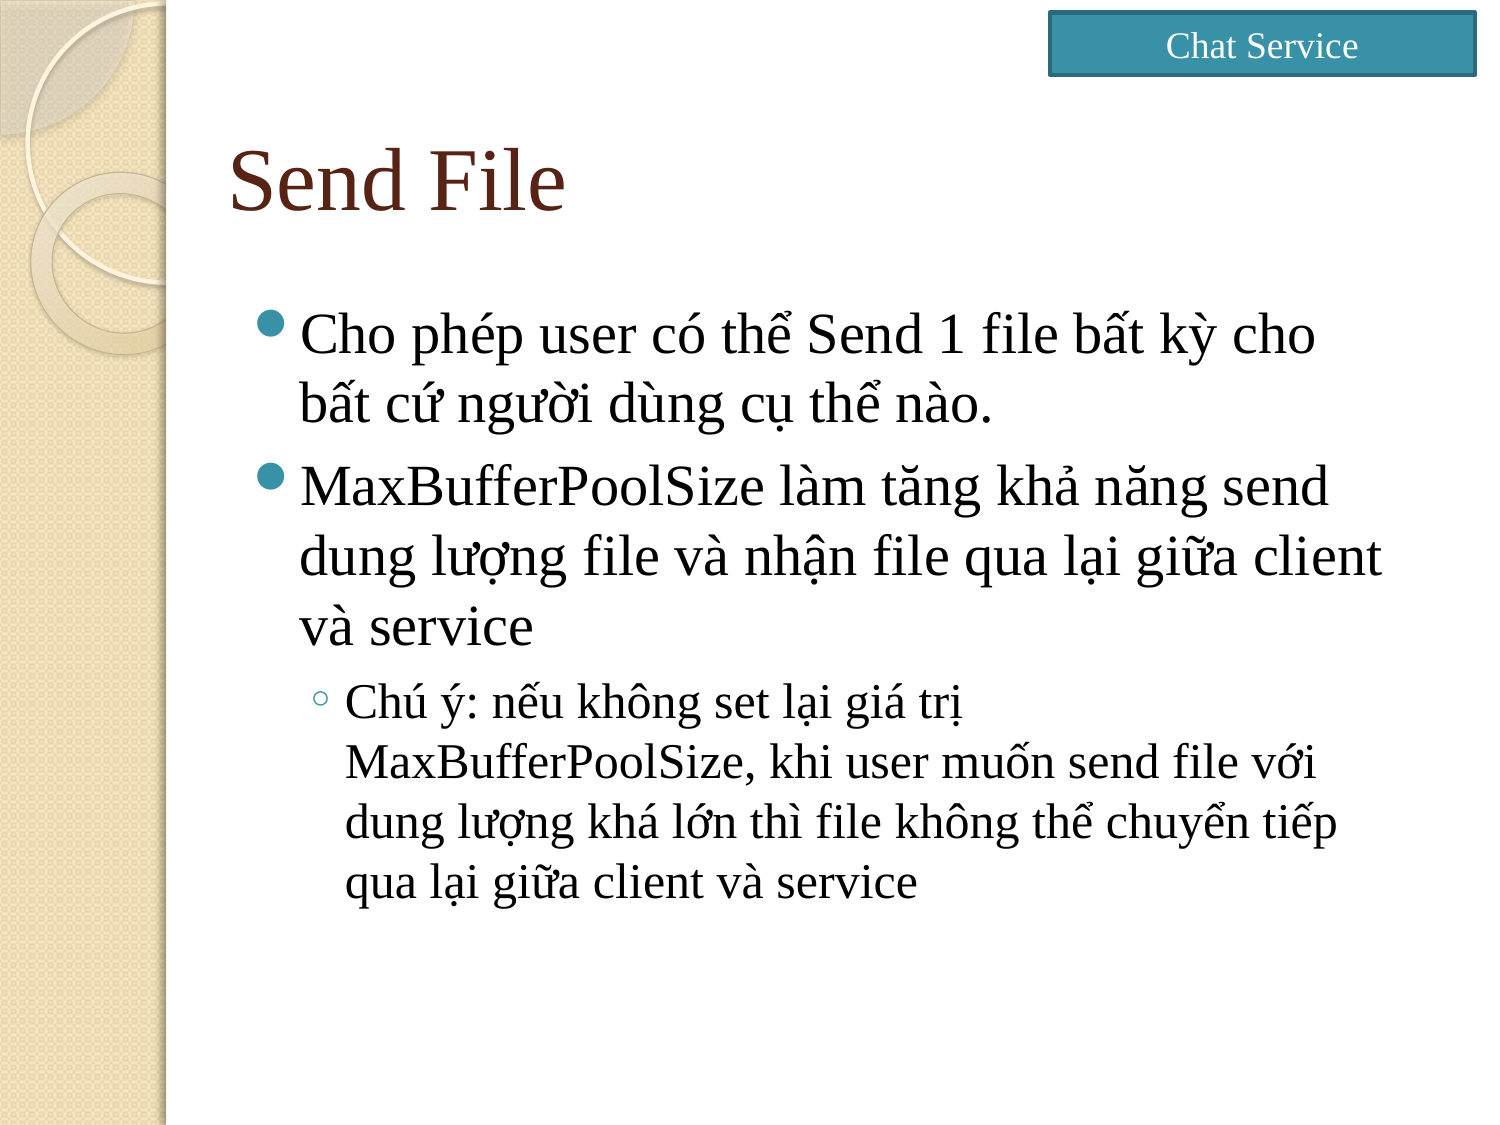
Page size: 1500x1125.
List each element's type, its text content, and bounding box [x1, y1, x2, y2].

list Cho phép user có thể Send 1 file bất kỳ cho bất cứ người dùng cụ thể nào. MaxBufferPoolSize làm tăng khả năng send dung lượng file và nhận file qua lại giữa client và service Chú ý: nếu không set lại giá trị MaxBufferPoolSize, khi user muốn send file với dung lượng khá lớn thì file không thể chuyển tiếp qua lại giữa client và service [225, 287, 1403, 1075]
text_box Chat Service [1048, 10, 1477, 77]
title Send File [212, 99, 1443, 250]
